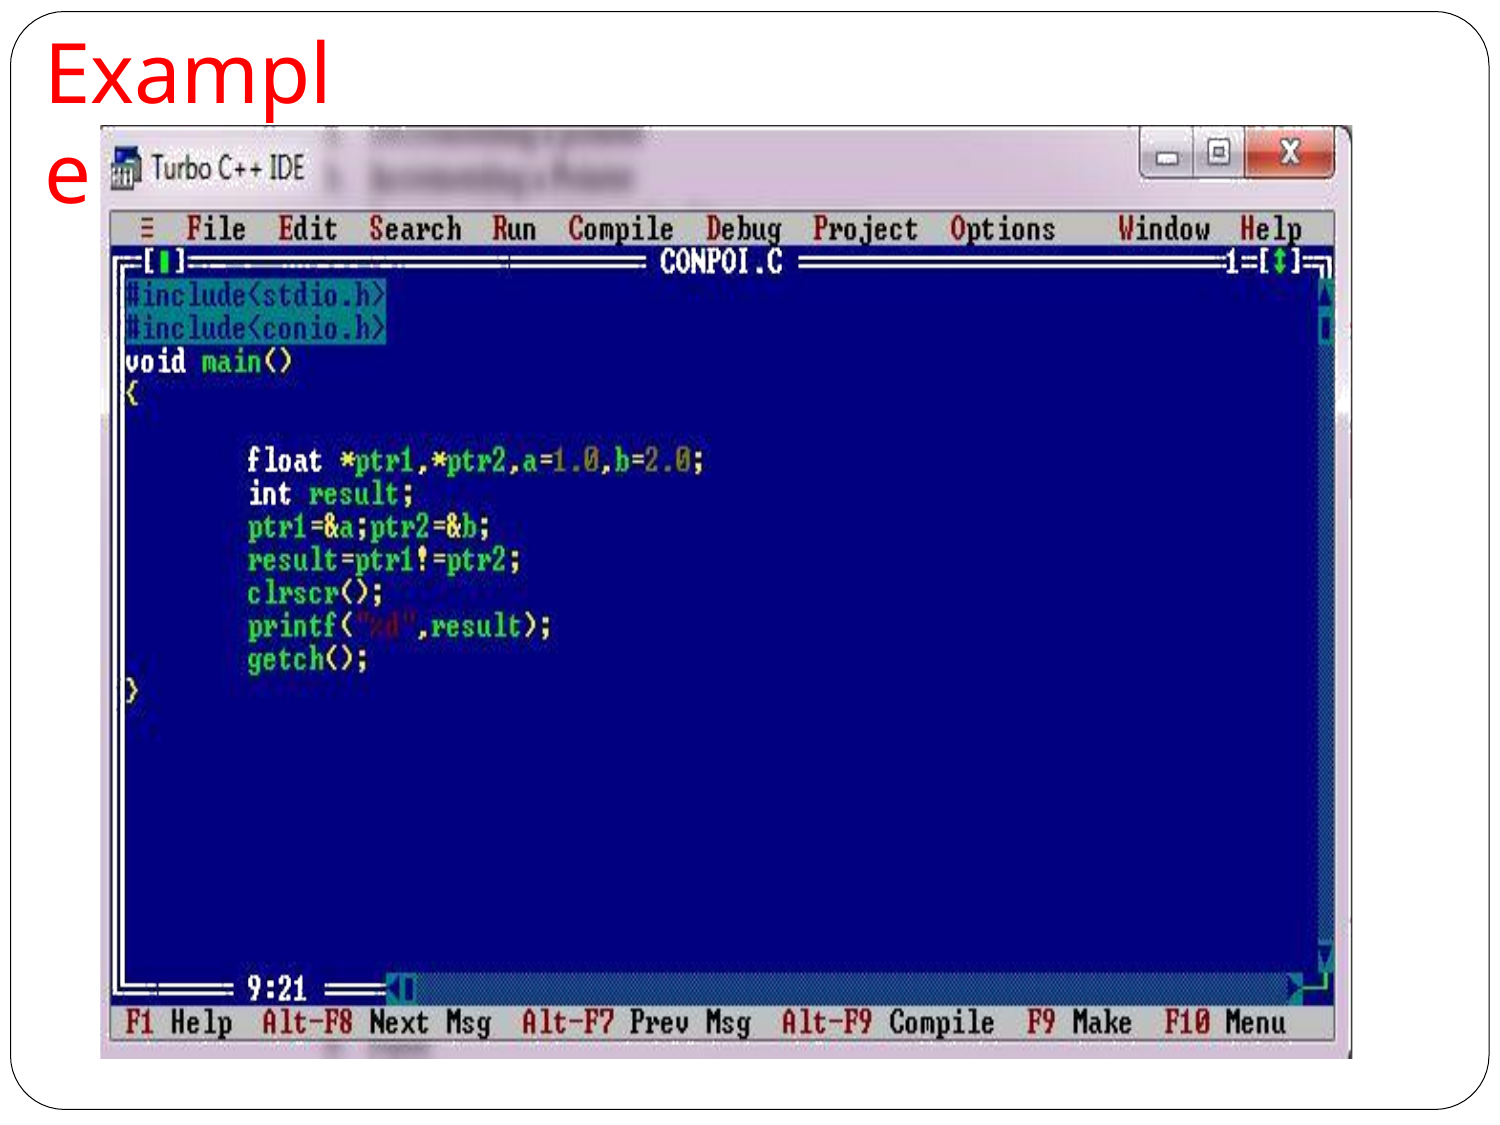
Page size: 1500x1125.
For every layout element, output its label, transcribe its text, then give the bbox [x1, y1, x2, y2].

title Example [42, 17, 347, 220]
text_box [100, 125, 1353, 1059]
